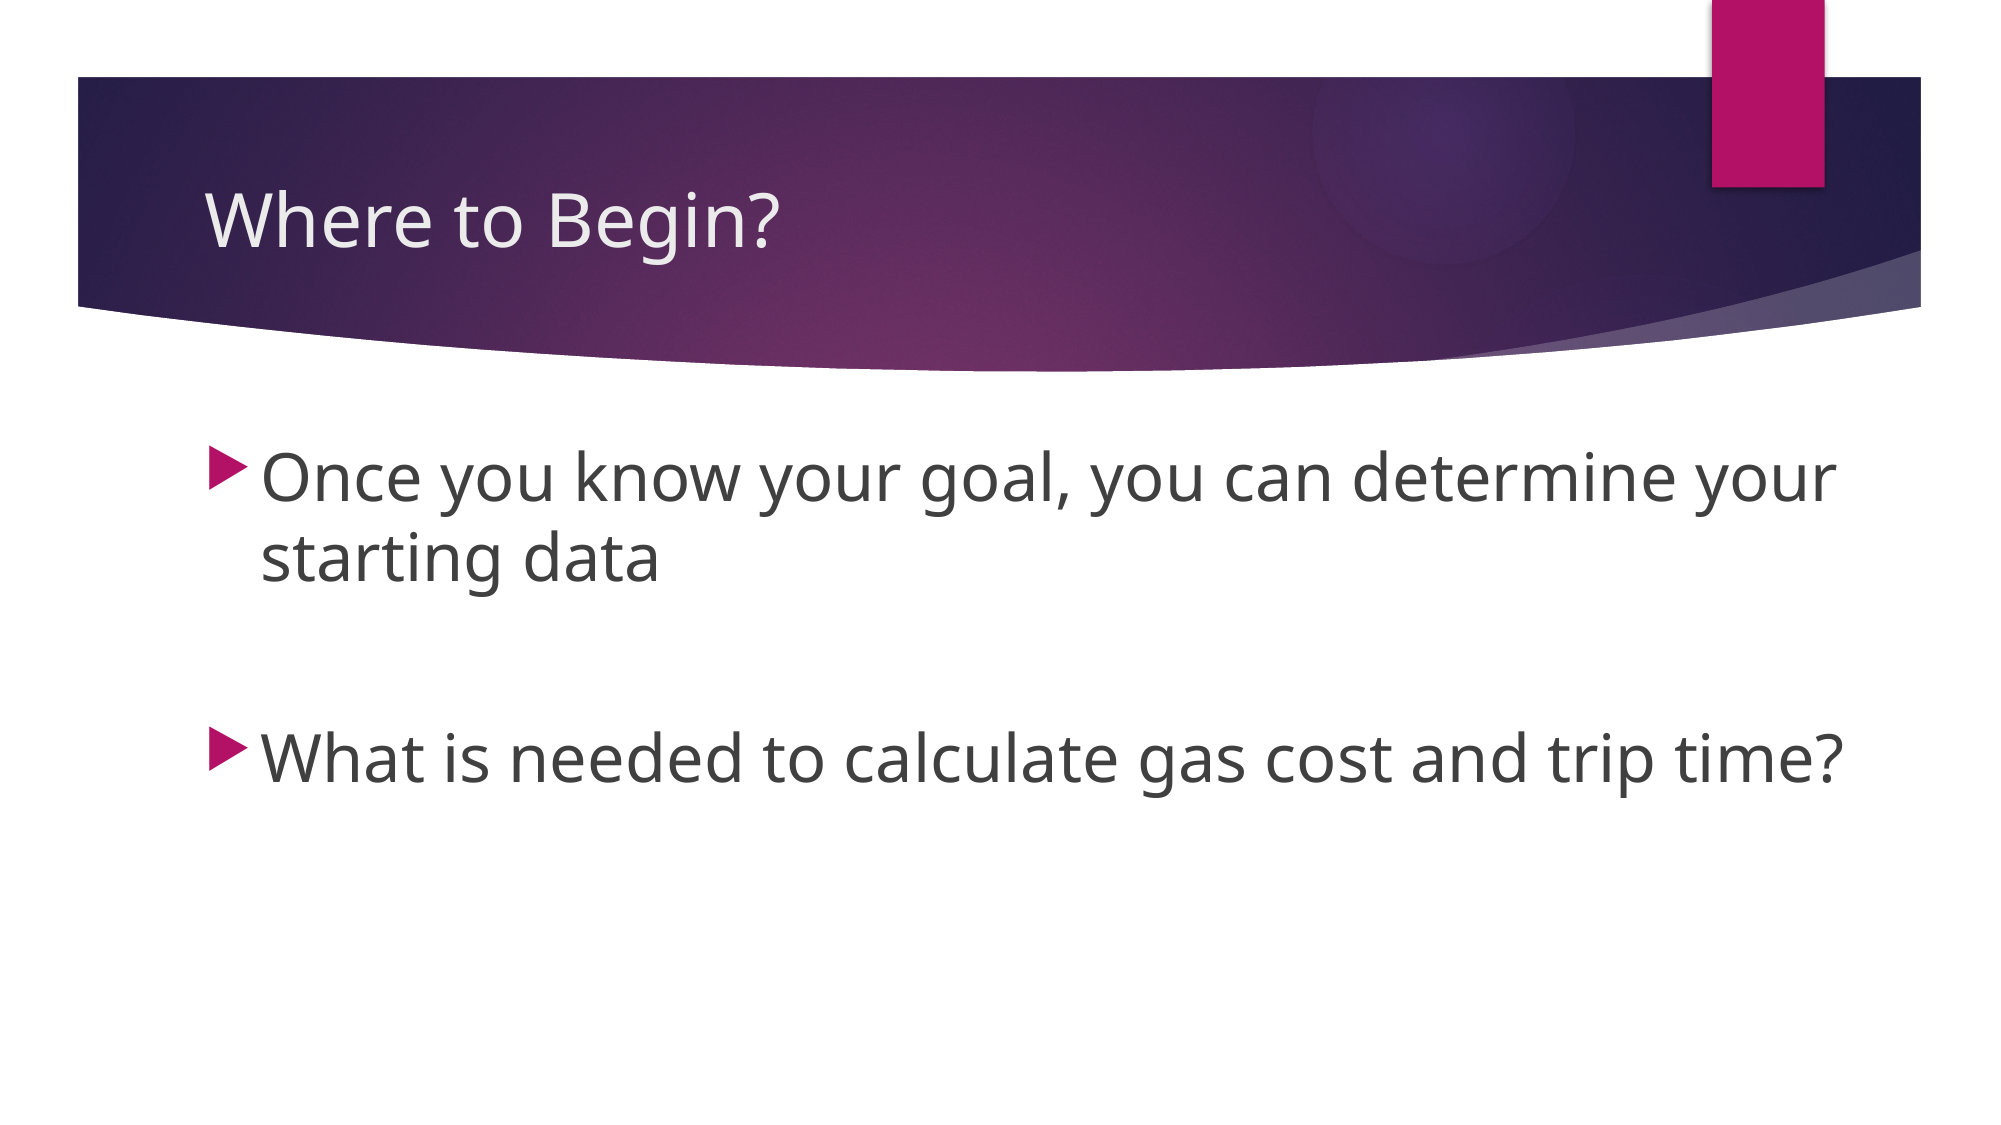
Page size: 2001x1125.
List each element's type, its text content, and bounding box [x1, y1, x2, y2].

title Where to Begin? [189, 159, 1627, 276]
list Once you know your goal, you can determine your starting data What is needed to calculate gas cost and trip time? [189, 427, 1899, 988]
